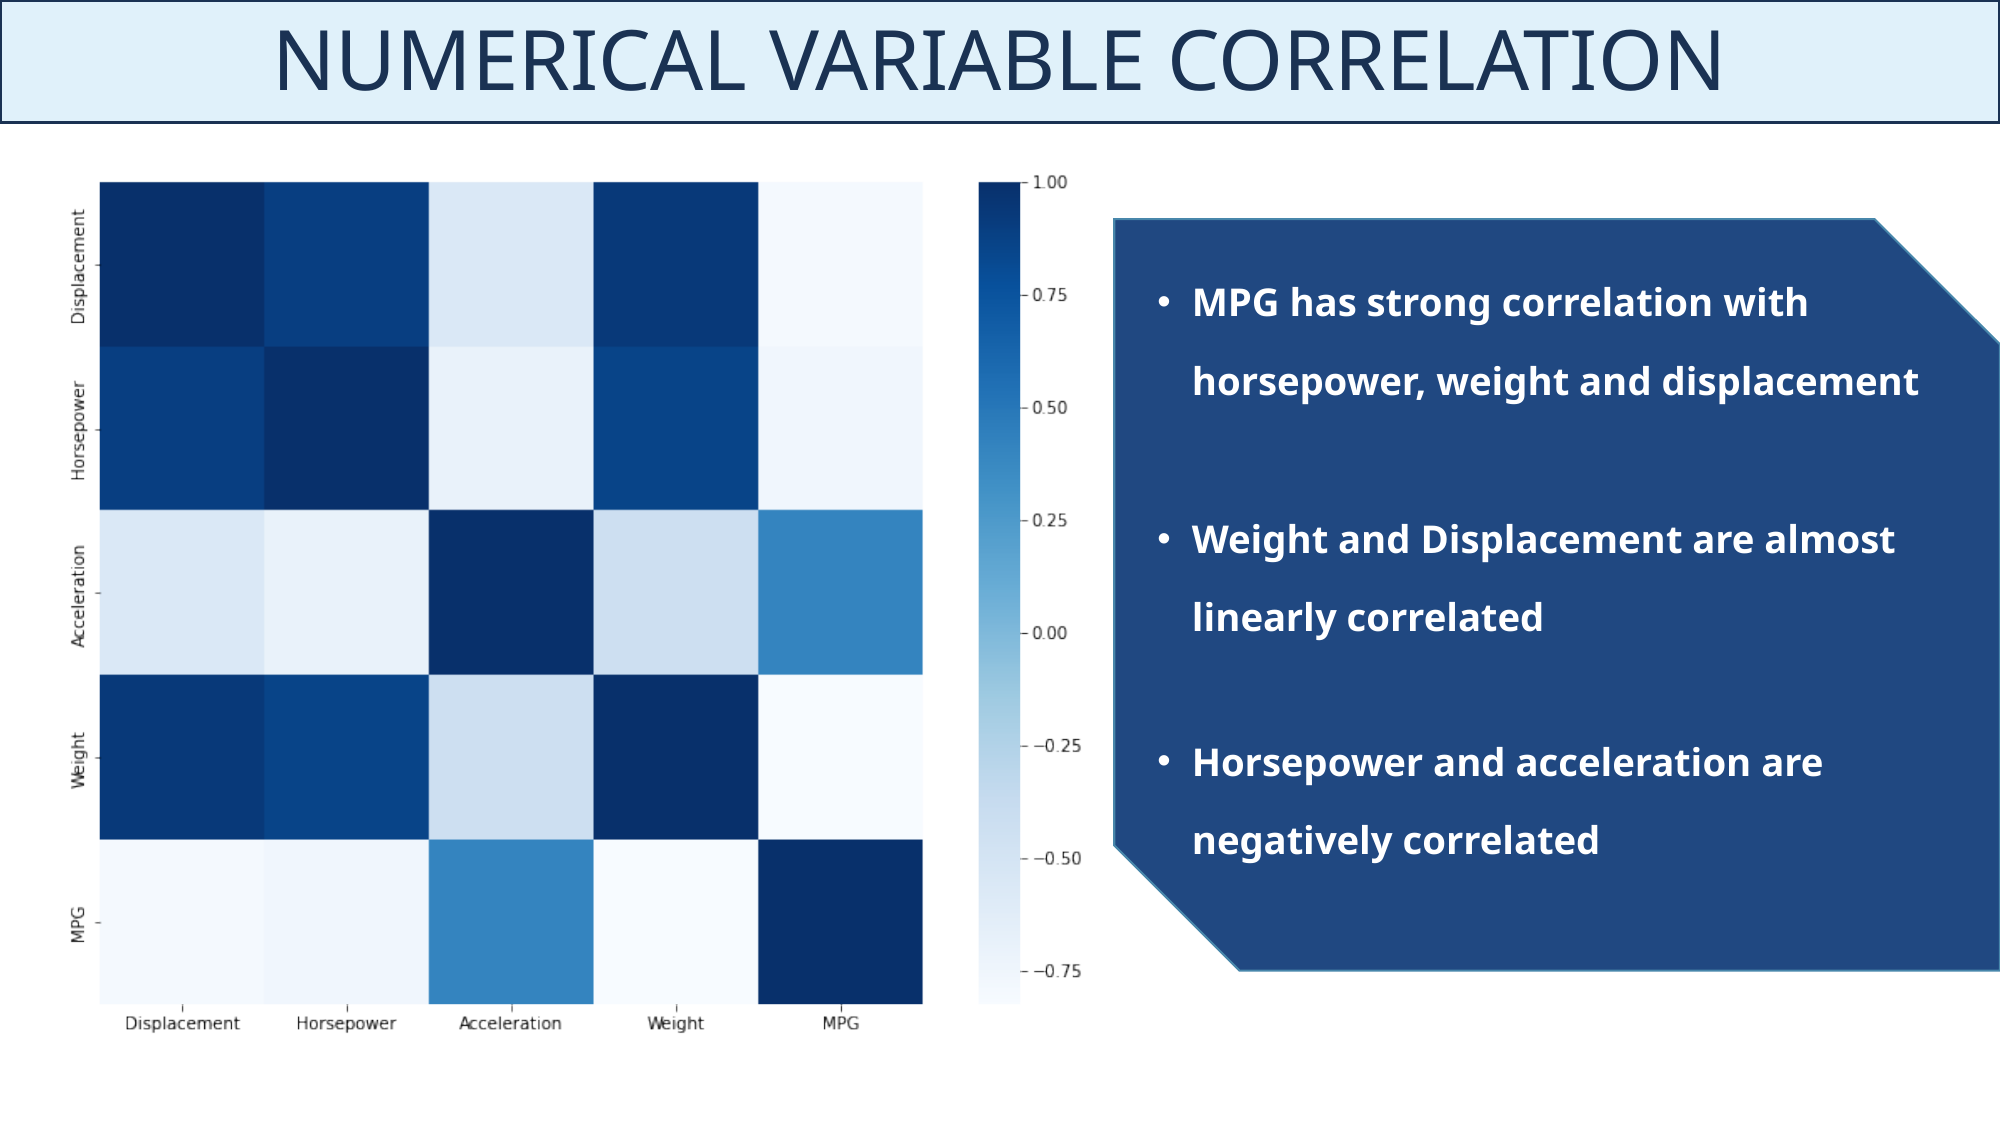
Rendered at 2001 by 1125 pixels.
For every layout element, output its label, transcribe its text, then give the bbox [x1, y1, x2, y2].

picture [0, 51, 1293, 1125]
text_box [1293, 311, 2000, 972]
text_box MPG has strong correlation with horsepower, weight and displacement Weight and Displacement are almost linearly correlated Horsepower and acceleration are negatively correlated [1293, 200, 1968, 874]
text_box NUMERICAL VARIABLE CORRELATION [0, 0, 2000, 123]
